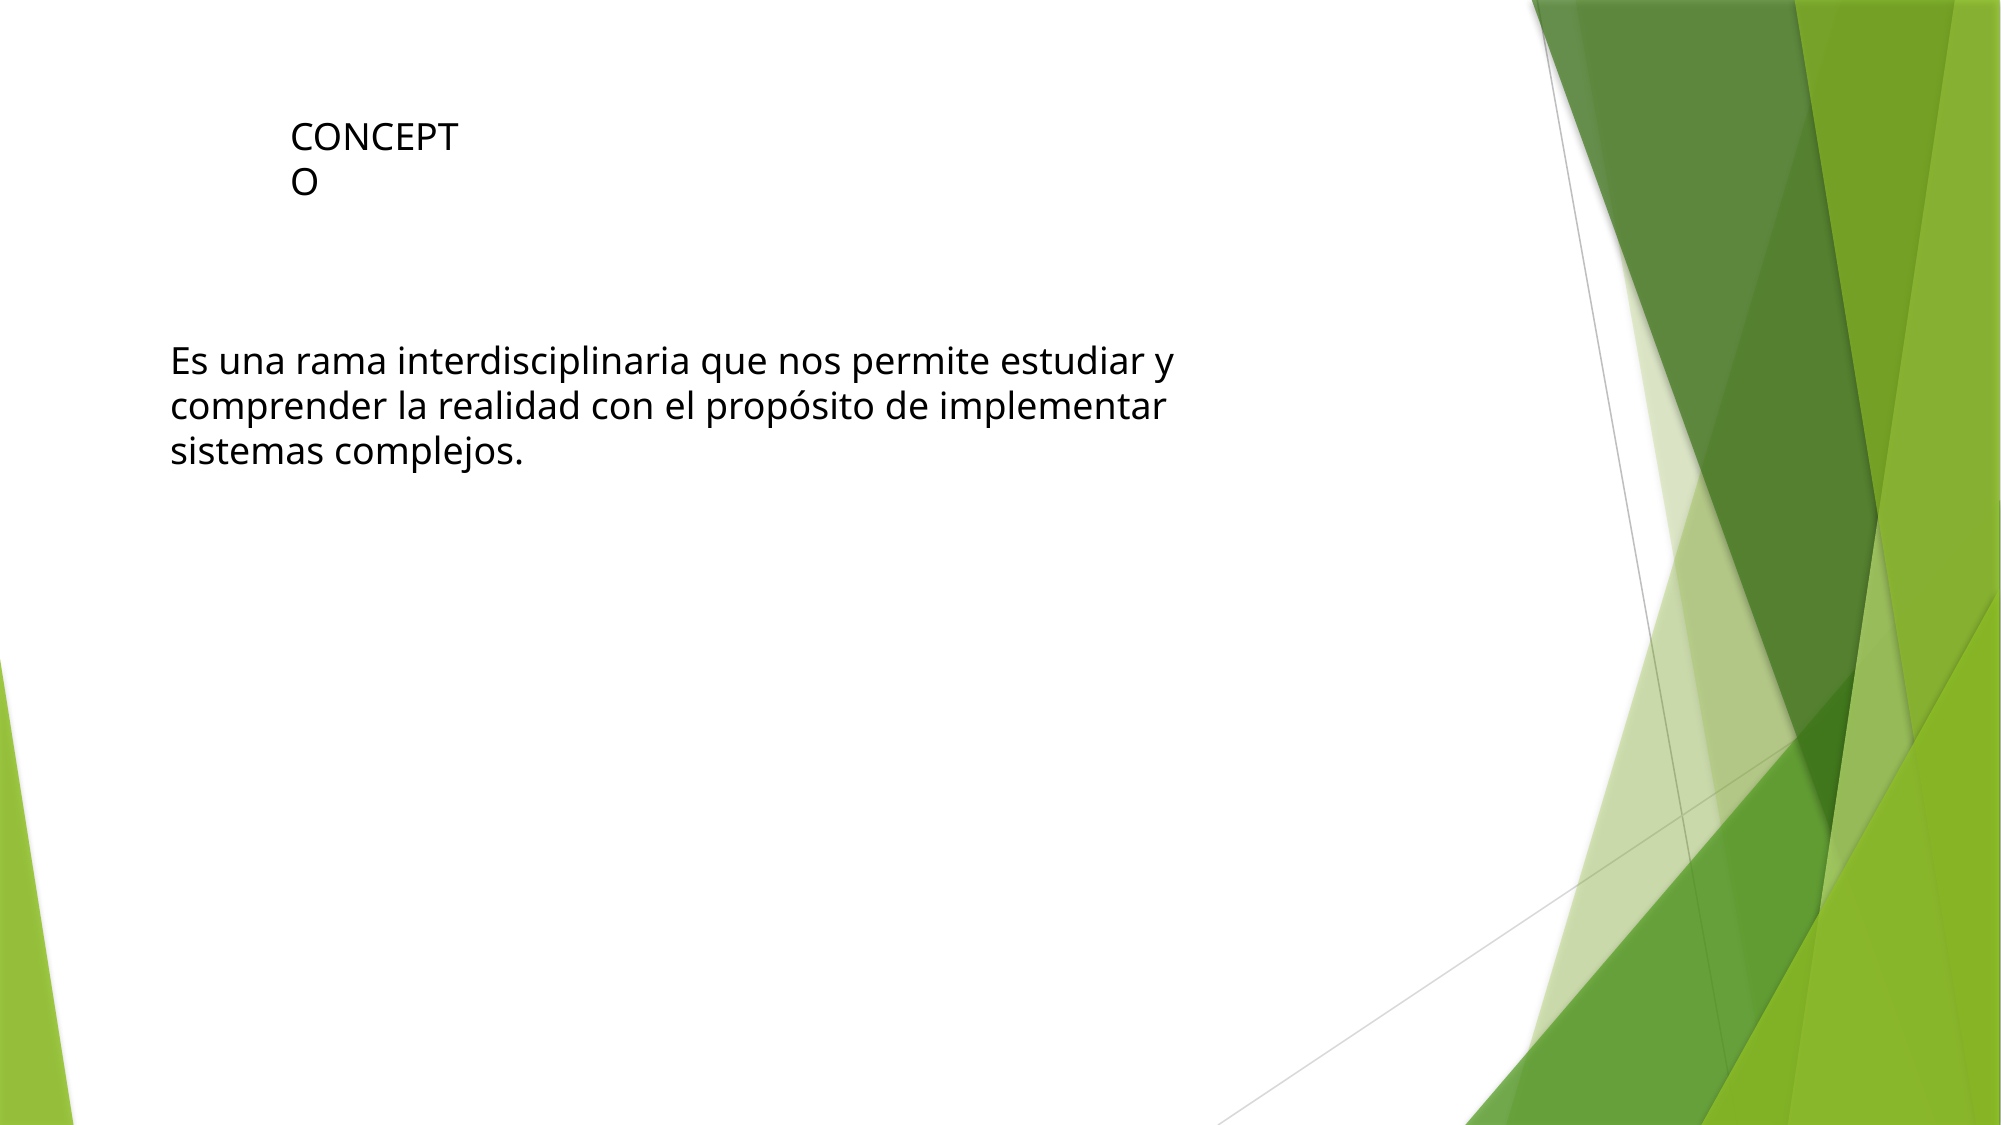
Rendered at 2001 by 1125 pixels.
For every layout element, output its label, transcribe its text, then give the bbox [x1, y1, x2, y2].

text_box Es una rama interdisciplinaria que nos permite estudiar y comprender la realidad con el propósito de implementar sistemas complejos. [155, 329, 1225, 480]
text_box CONCEPTO [275, 105, 487, 211]
